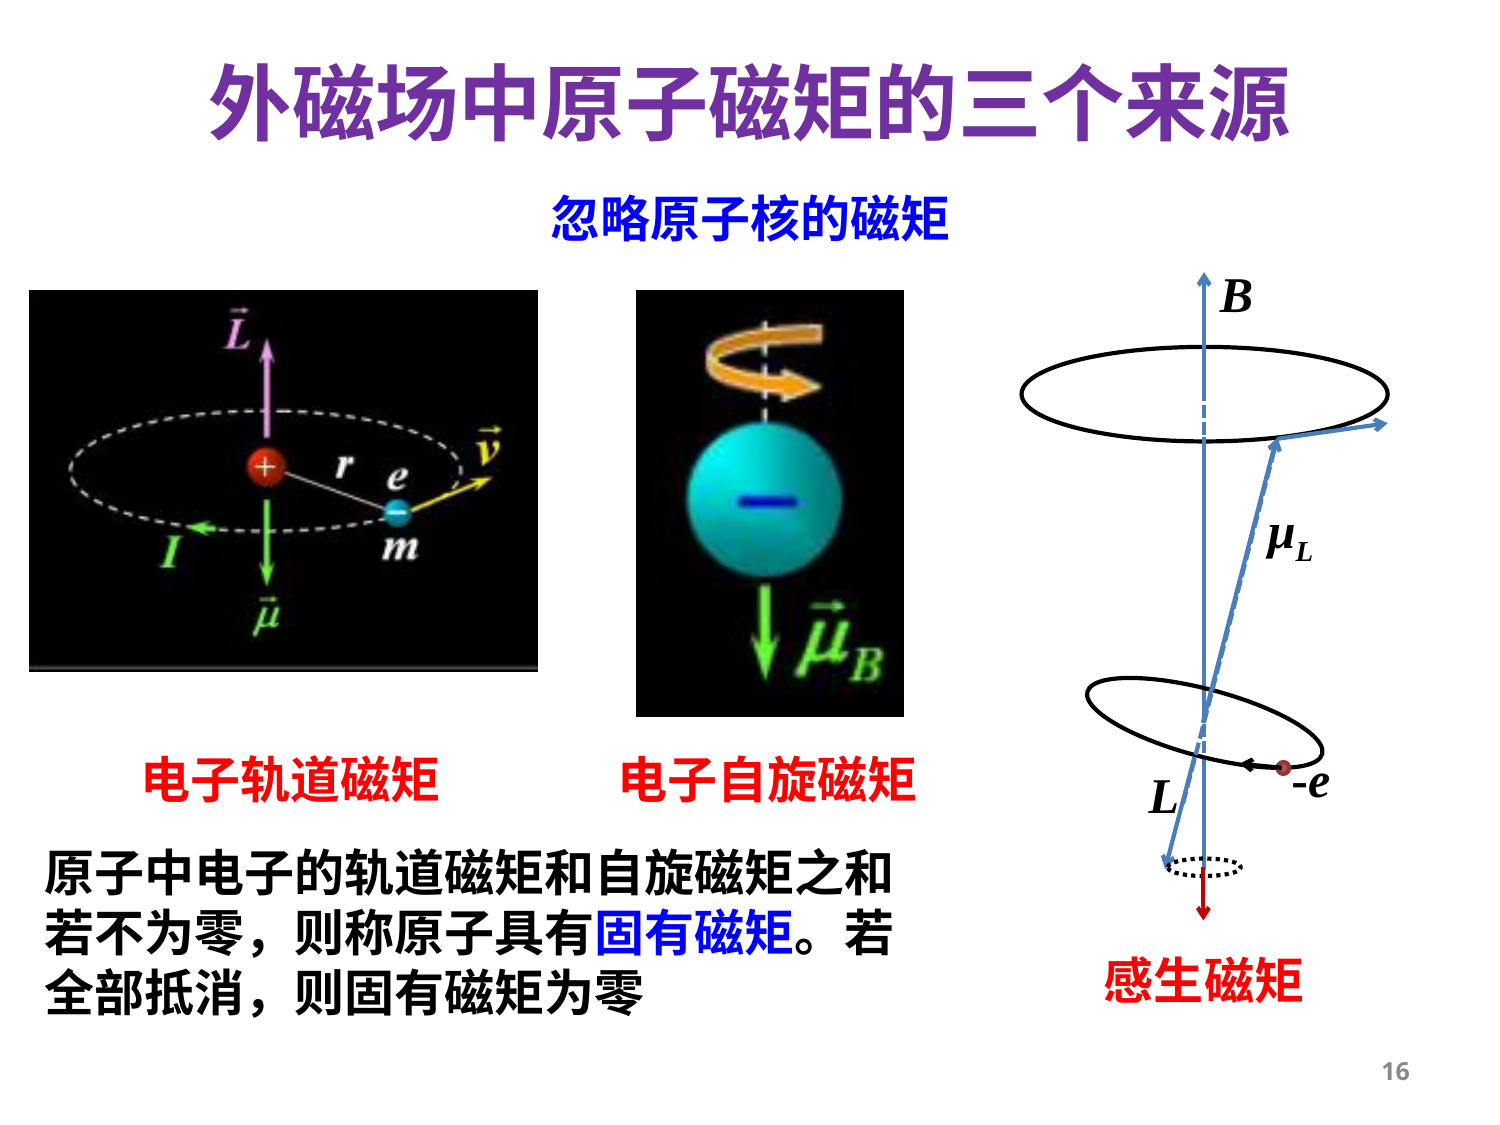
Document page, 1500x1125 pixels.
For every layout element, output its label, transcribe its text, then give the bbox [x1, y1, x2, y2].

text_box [1021, 255, 1388, 877]
text_box 感生磁矩 [1089, 942, 1319, 1018]
text_box 原子中电子的轨道磁矩和自旋磁矩之和若不为零，则称原子具有固有磁矩。若全部抵消，则固有磁矩为零 [29, 834, 918, 1029]
text_box 电子轨道磁矩 [125, 741, 455, 817]
picture [635, 290, 904, 717]
text_box 忽略原子核的磁矩 [536, 179, 966, 255]
title 外磁场中原子磁矩的三个来源 [75, 7, 1425, 195]
slide_number 16 [1074, 1042, 1425, 1103]
text_box 电子自旋磁矩 [602, 741, 933, 817]
picture [29, 290, 538, 673]
